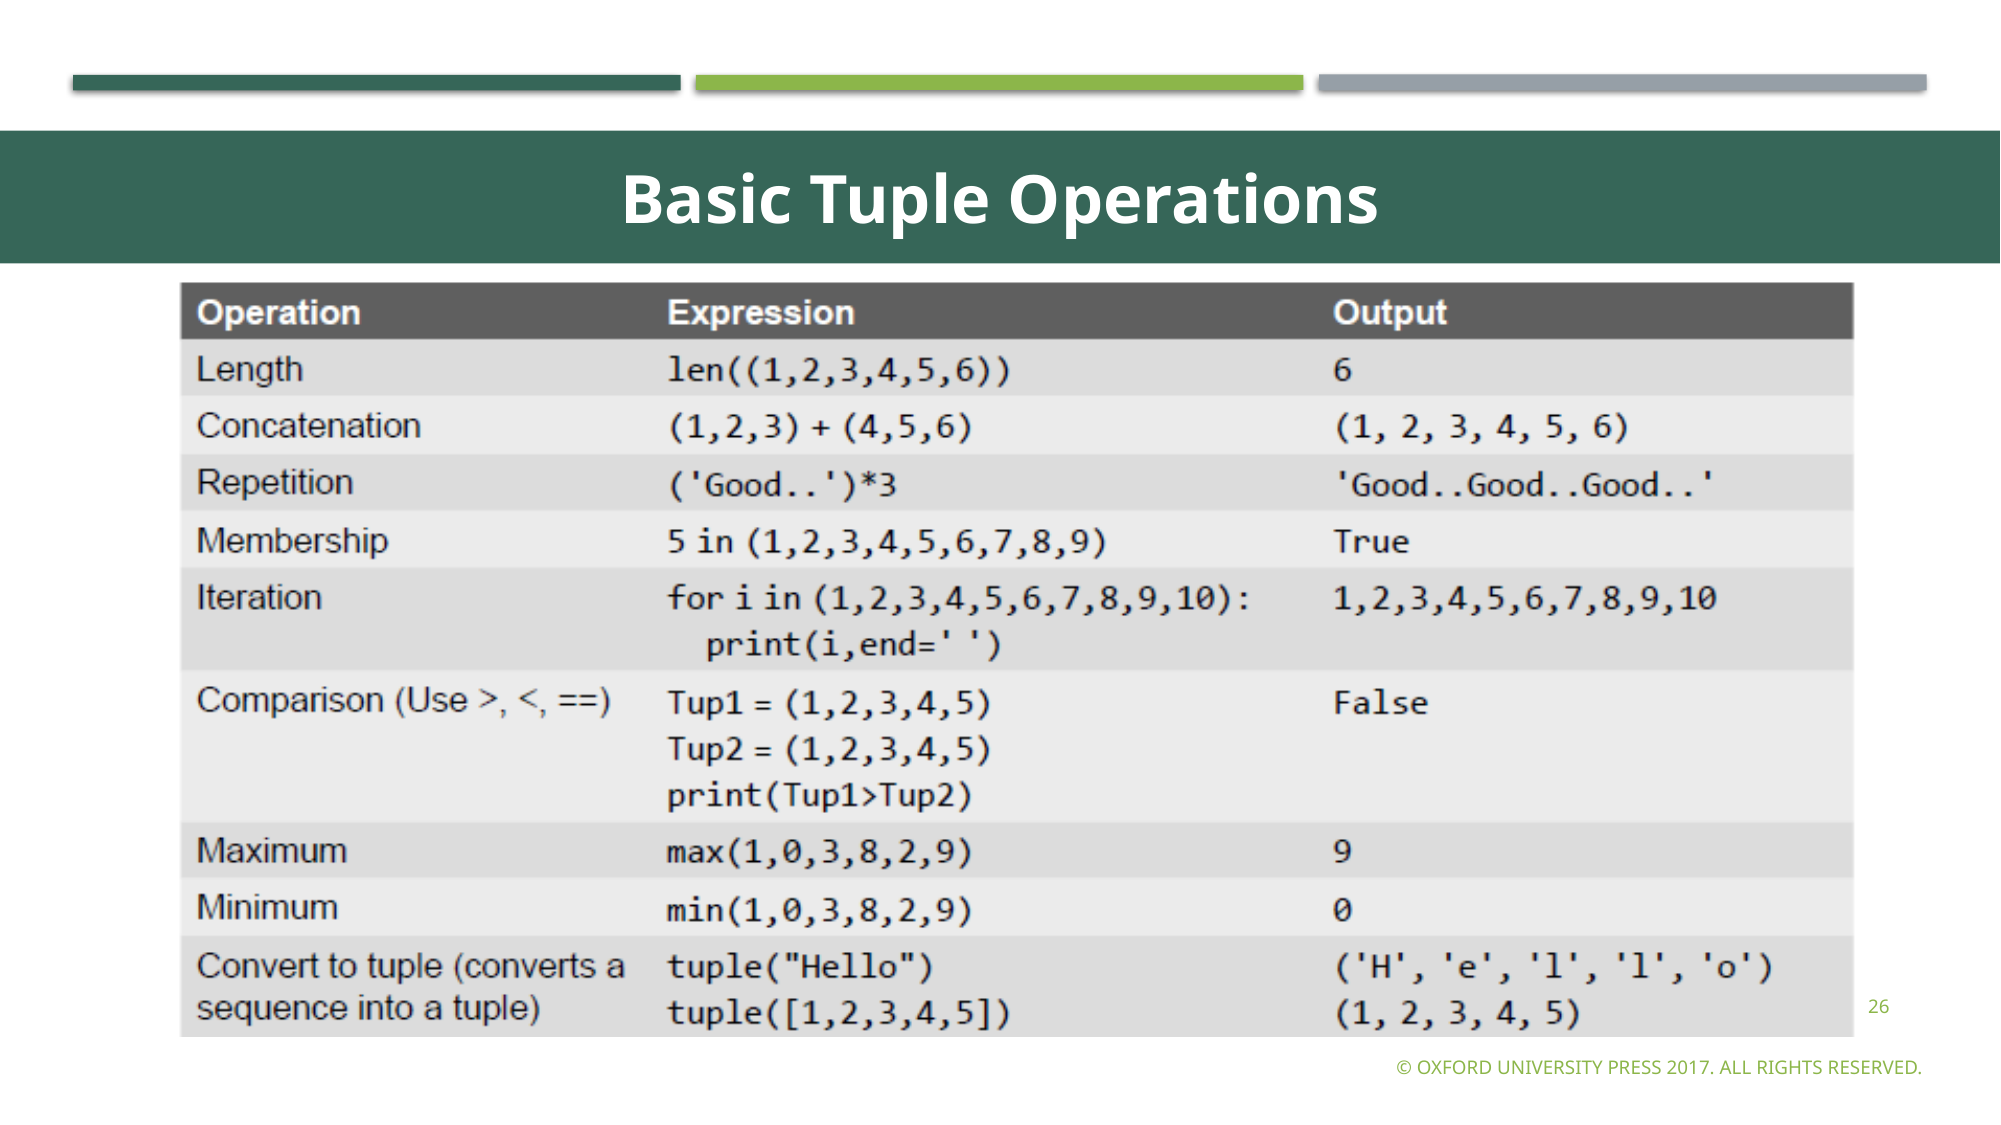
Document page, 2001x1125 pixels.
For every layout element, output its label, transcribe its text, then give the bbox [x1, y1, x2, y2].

slide_number 26 [1868, 977, 1905, 1036]
text_box Basic Tuple Operations [0, 129, 2000, 265]
picture [176, 281, 1862, 1037]
text_box © Oxford University Press 2017. All rights reserved. [1381, 1036, 1961, 1097]
